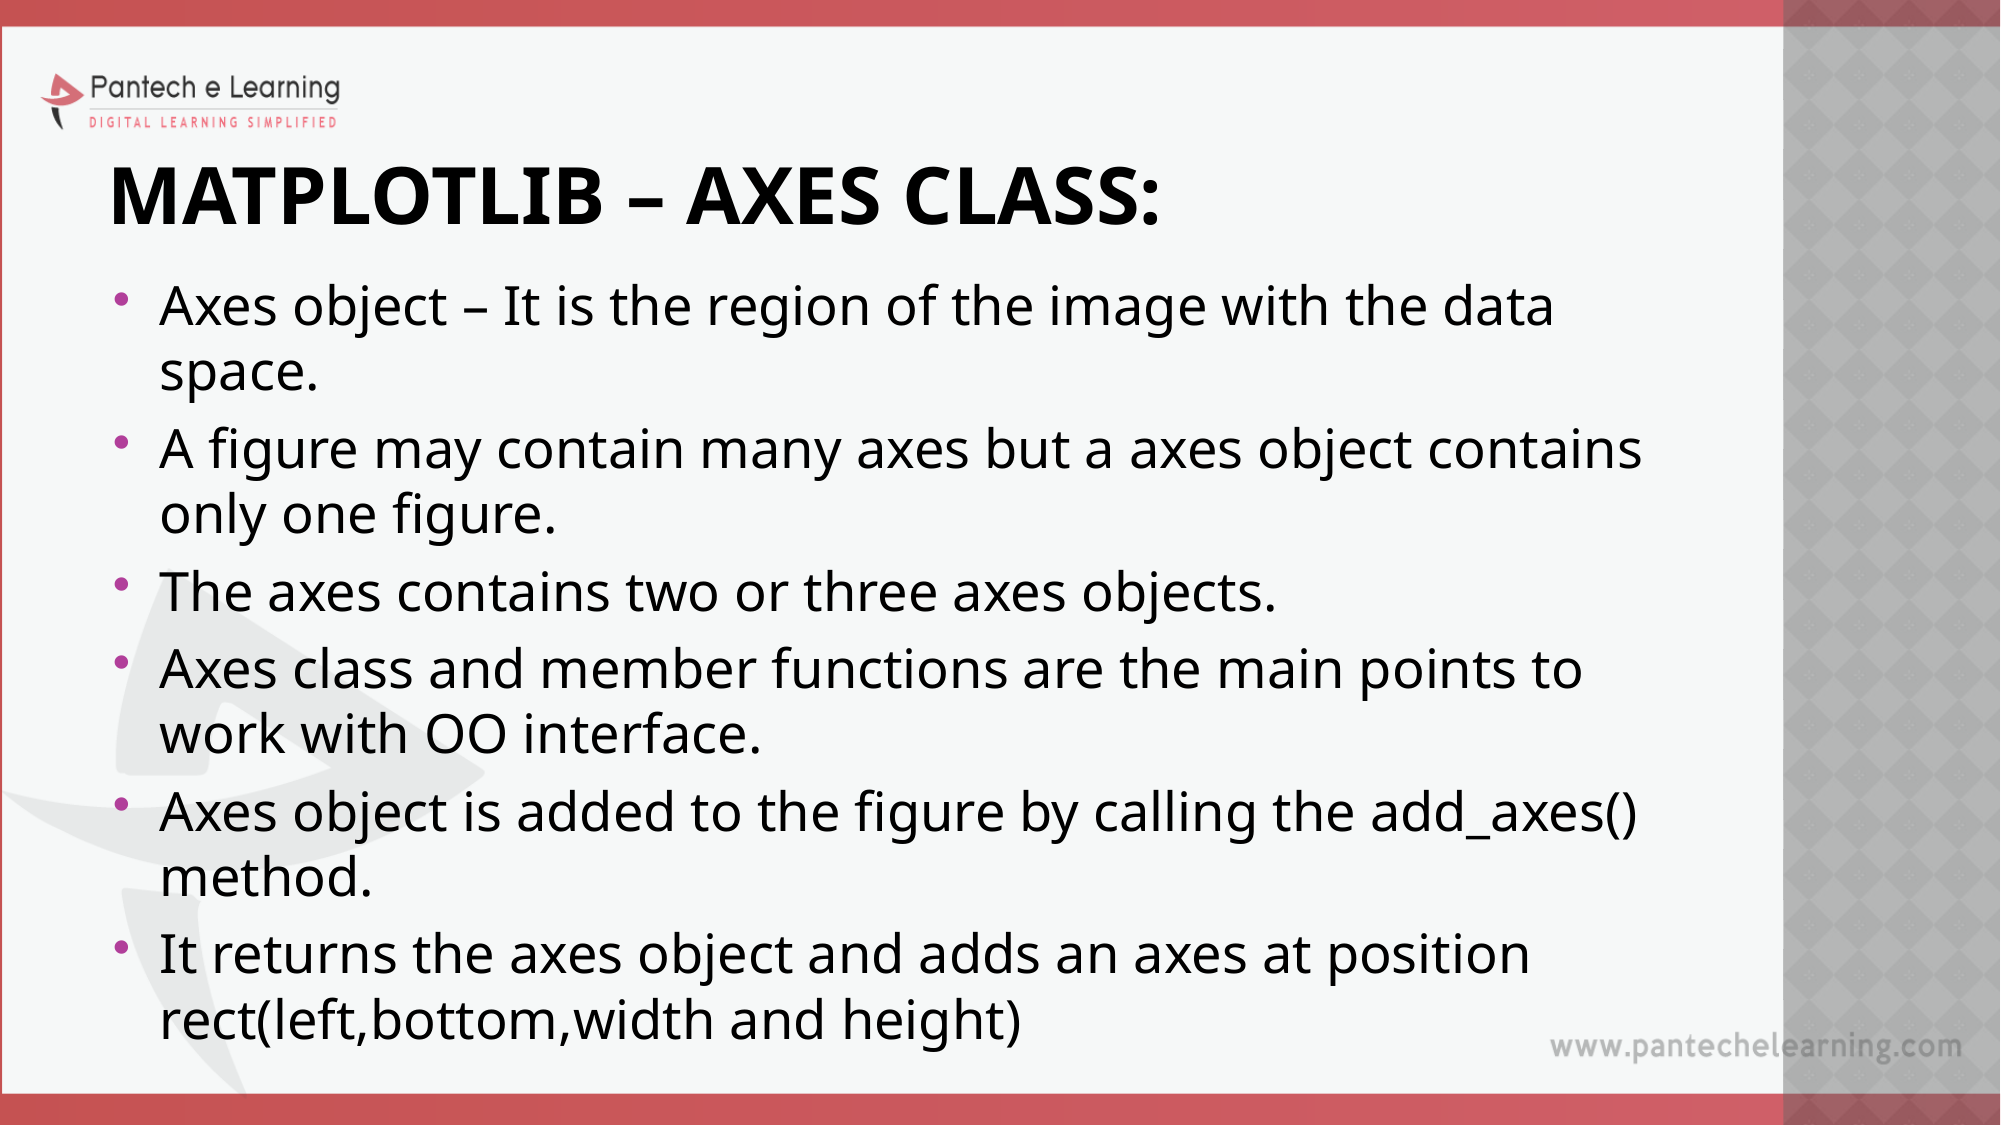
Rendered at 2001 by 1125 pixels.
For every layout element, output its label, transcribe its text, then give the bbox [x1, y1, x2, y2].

list Axes object – It is the region of the image with the data space. A figure may contain many axes but a axes object contains only one figure. The axes contains two or three axes objects. Axes class and member functions are the main points to work with OO interface. Axes object is added to the figure by calling the add_axes() method. It returns the axes object and adds an axes at position rect(left,bottom,width and height) [99, 264, 1684, 1059]
title Matplotlib – axes class: [99, 52, 1684, 240]
picture [0, 0, 2001, 1125]
